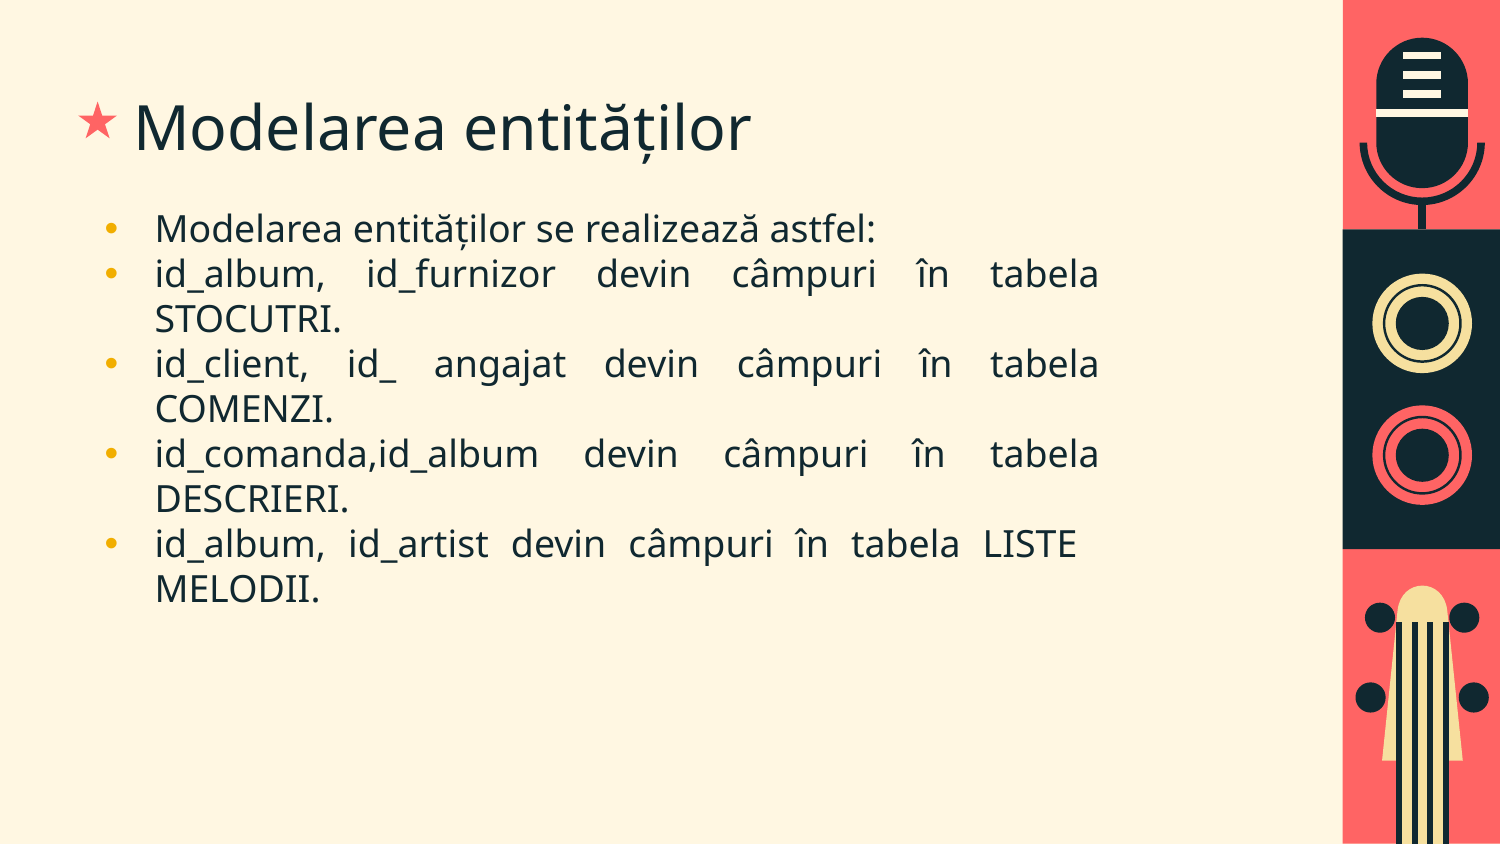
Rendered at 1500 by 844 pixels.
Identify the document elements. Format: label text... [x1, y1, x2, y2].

text_box Modelarea entităților se realizează astfel: id_album, id_furnizor devin câmpuri în tabela STOCUTRI. id_client, id_ angajat devin câmpuri în tabela COMENZI. id_comanda,id_album devin câmpuri în tabela DESCRIERI. id_album, id_artist devin câmpuri în tabela LISTE MELODII. [64, 190, 1116, 528]
title Modelarea entităților [118, 72, 1338, 167]
